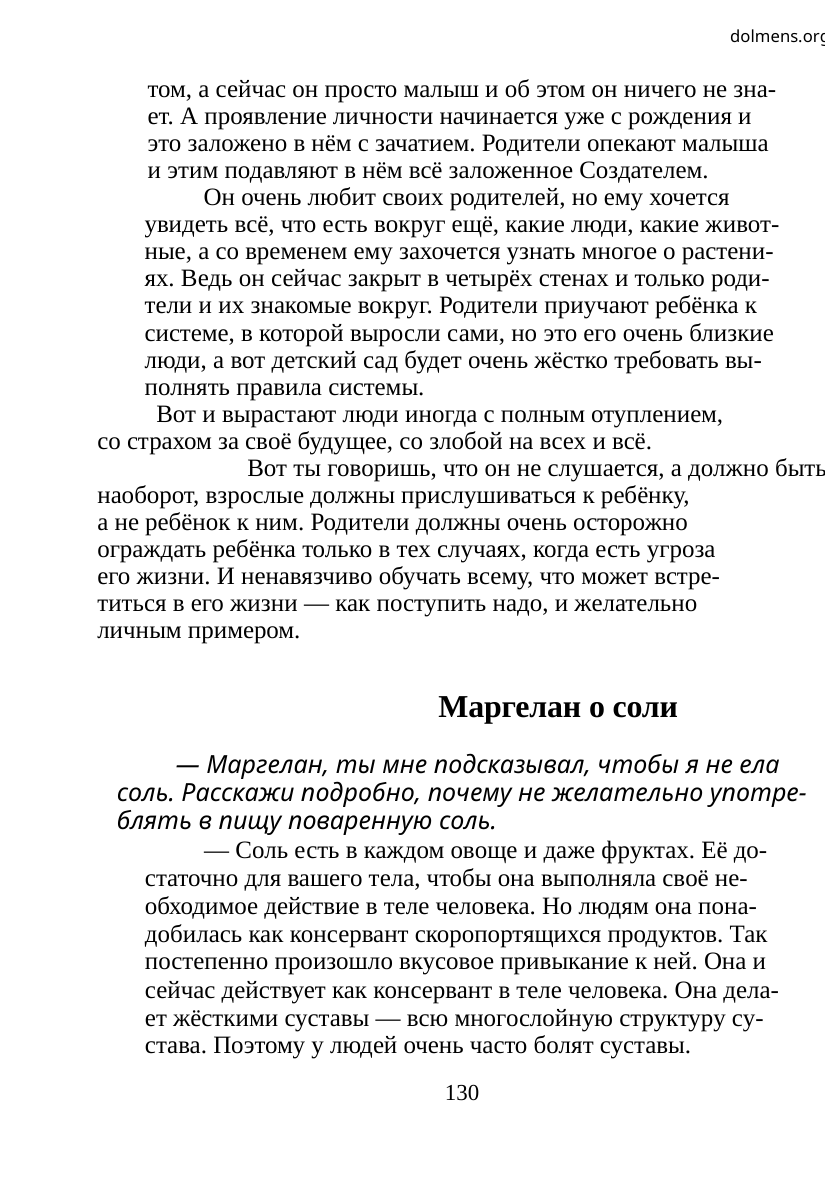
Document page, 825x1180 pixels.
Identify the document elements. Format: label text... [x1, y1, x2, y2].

text_box 130 [445, 1079, 480, 1132]
text_box dolmens.org [730, 27, 825, 66]
text_box Он очень любит своих родителей, но ему хочется увидеть всё, что есть вокруг ещё, какие люди, какие живот- ные, а со временем ему захочется узнать многое о растени- ях. Ведь он сейчас закрыт в четырёх стенах и только роди- тели и их знакомые вокруг. Родители приучают ребёнка к системе, в которой выросли сами, но это его очень близкие люди, а вот детский сад будет очень жёстко требовать вы- полнять правила системы. [144, 183, 781, 399]
text_box — Маргелан, ты мне подсказывал, чтобы я не ела соль. Расскажи подробно, почему не желательно употре- блять в пищу поваренную соль. [116, 749, 809, 863]
text_box — Соль есть в каждом овоще и даже фруктах. Её до- статочно для вашего тела, чтобы она выполняла своё не- обходимое действие в теле человека. Но людям она пона- добилась как консервант скоропортящихся продуктов. Так постепенно произошло вкусовое привыкание к ней. Она и сейчас действует как консервант в теле человека. Она дела- ет жёсткими суставы — всю многослойную структуру су- става. Поэтому у людей очень часто болят суставы. [145, 835, 780, 1087]
text_box Маргелан о соли [438, 685, 679, 749]
text_box том, а сейчас он просто малыш и об этом он ничего не зна- ет. А проявление личности начинается уже с рождения и это заложено в нём с зачатием. Родители опекают малыша и этим подавляют в нём всё заложенное Создателем. [147, 75, 778, 183]
text_box Вот и вырастают люди иногда с полным отуплением, со страхом за своё будущее, со злобой на всех и всё. Вот ты говоришь, что он не слушается, а должно быть наоборот, взрослые должны прислушиваться к ребёнку, а не ребёнок к ним. Родители должны очень осторожно ограждать ребёнка только в тех случаях, когда есть угроза его жизни. И ненавязчиво обучать всему, что может встре- титься в его жизни — как поступить надо, и желательно личным примером. [97, 399, 825, 671]
